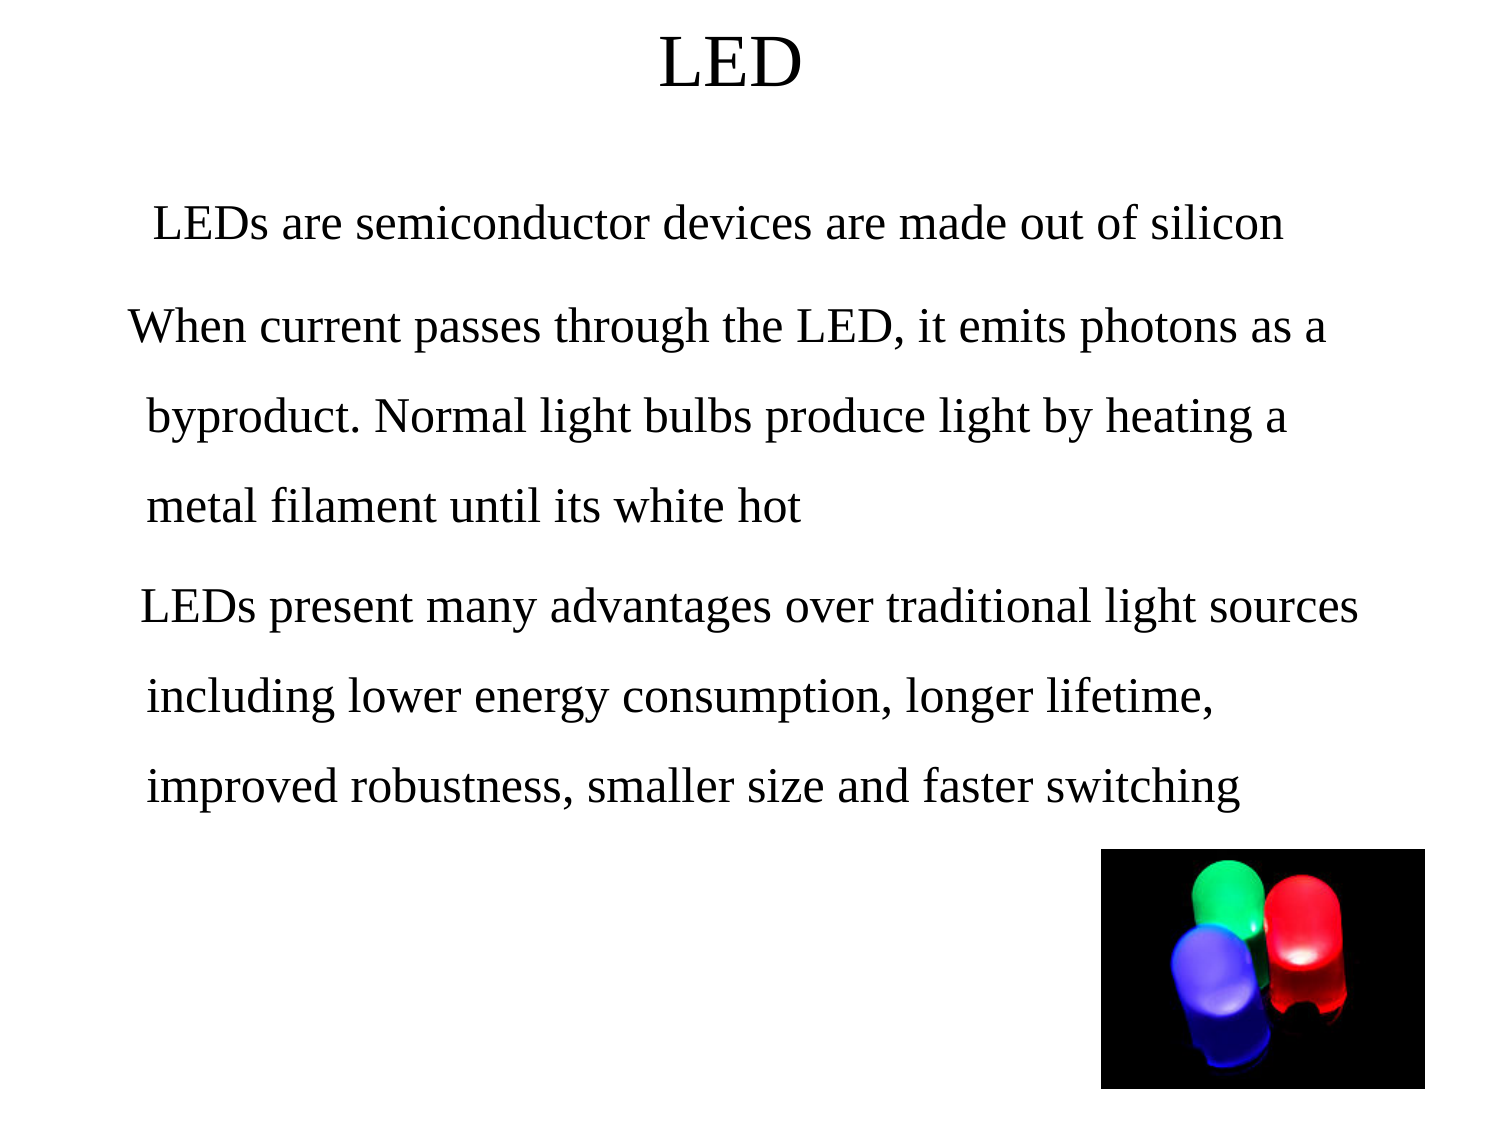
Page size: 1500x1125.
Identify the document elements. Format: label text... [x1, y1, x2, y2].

picture [1101, 849, 1426, 1090]
title LED [150, 0, 1313, 113]
list LEDs are semiconductor devices are made out of silicon When current passes through the LED, it emits photons as a byproduct. Normal light bulbs produce light by heating a metal filament until its white hot LEDs present many advantages over traditional light sources including lower energy consumption, longer lifetime, improved robustness, smaller size and faster switching [75, 125, 1425, 975]
